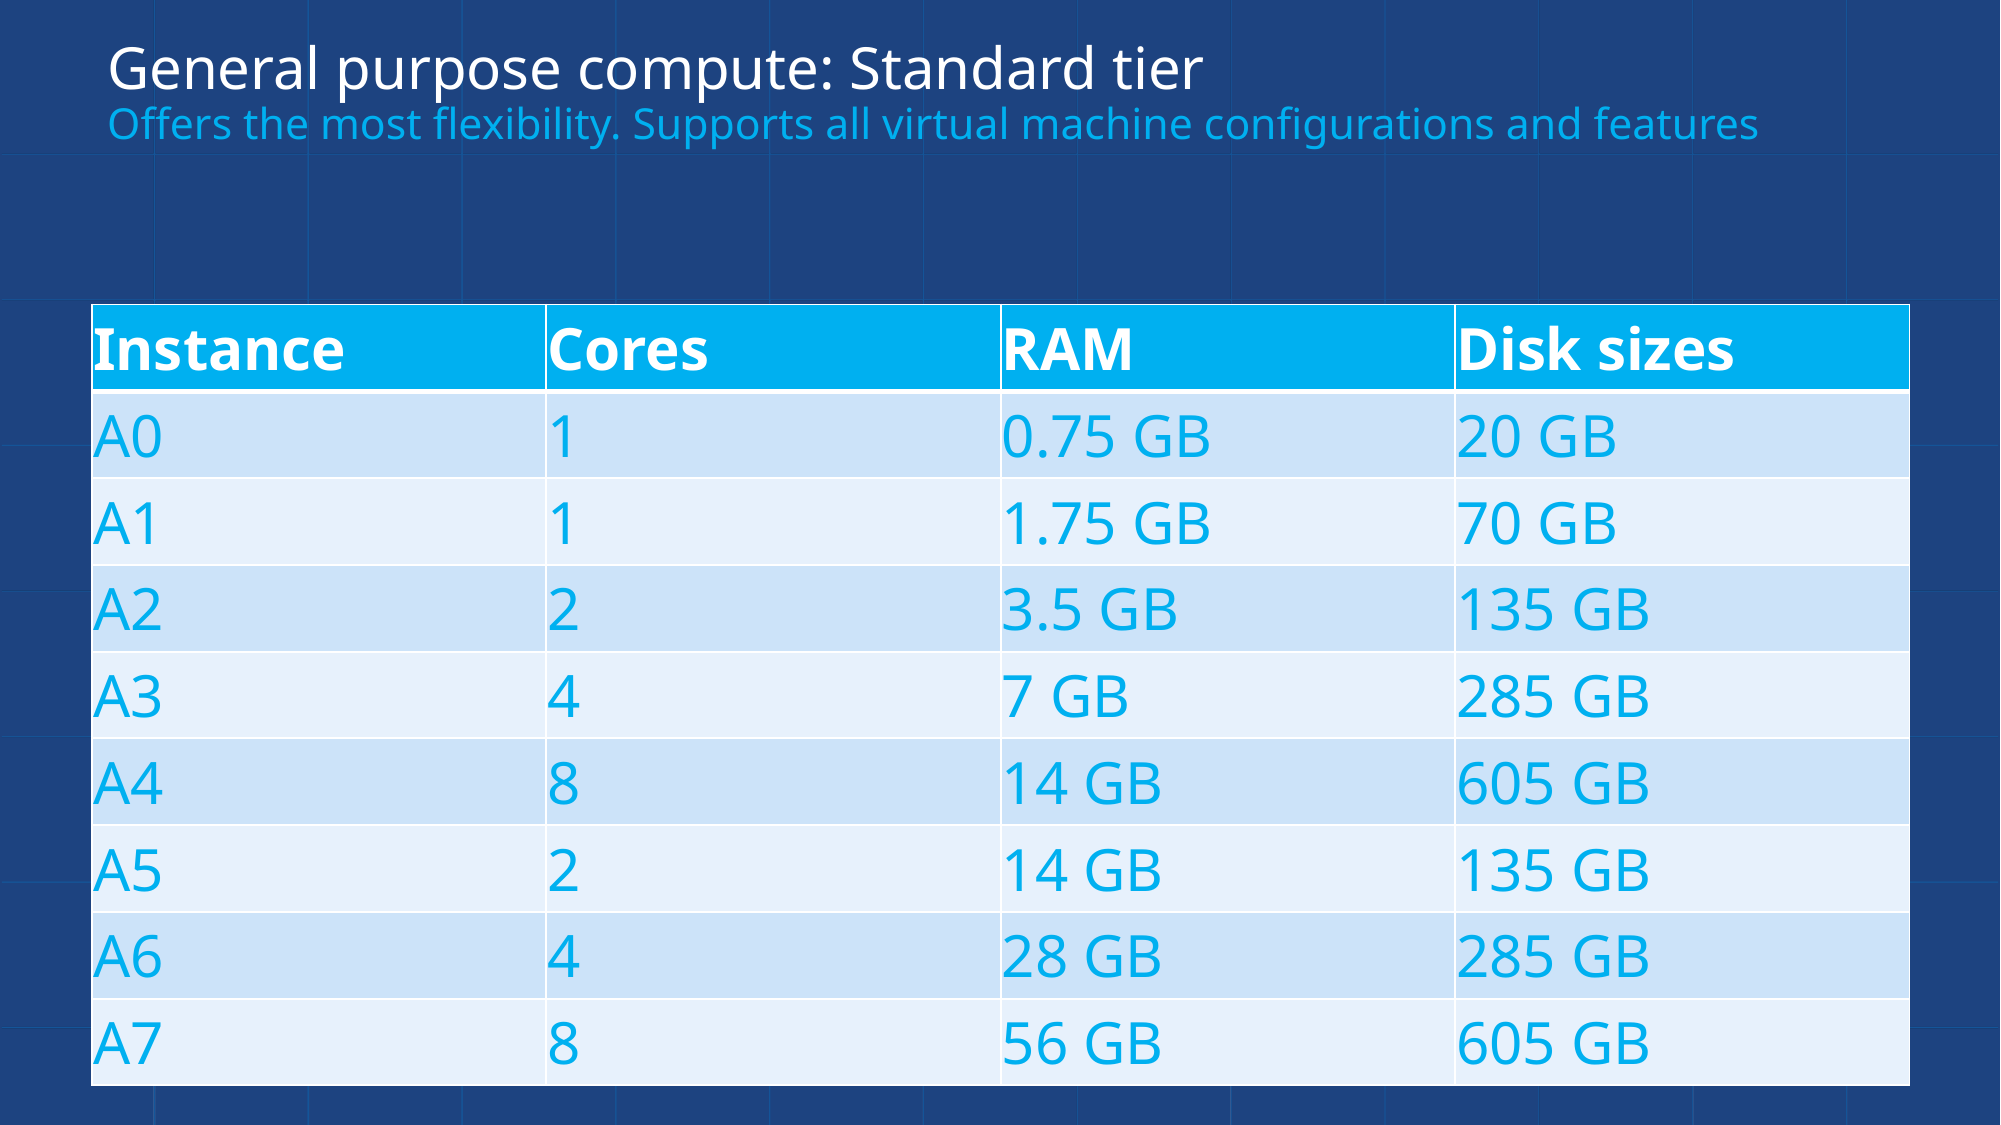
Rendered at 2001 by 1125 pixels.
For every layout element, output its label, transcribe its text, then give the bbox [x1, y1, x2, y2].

table_cell 1 [547, 394, 1000, 477]
title General purpose compute: Standard tier Offers the most flexibility. Supports all virtual machine configurations and features [92, 32, 1910, 233]
table_cell 4 [547, 653, 1000, 737]
table_cell A3 [93, 653, 545, 737]
table_cell 605 GB [1456, 1000, 1909, 1084]
table_cell A0 [93, 394, 545, 477]
table_header RAM [1002, 305, 1454, 389]
table_cell A1 [93, 479, 545, 564]
table_cell 135 GB [1456, 826, 1909, 911]
table_cell 20 GB [1456, 394, 1909, 477]
table_cell 285 GB [1456, 653, 1909, 737]
table_cell 3.5 GB [1002, 566, 1454, 651]
table_header Instance [93, 305, 545, 389]
table_cell 1.75 GB [1002, 479, 1454, 564]
table_cell 2 [547, 566, 1000, 651]
table_cell 8 [547, 1000, 1000, 1084]
table_cell A5 [93, 826, 545, 911]
table_cell 14 GB [1002, 826, 1454, 911]
table_cell 605 GB [1456, 739, 1909, 824]
table_cell 14 GB [1002, 739, 1454, 824]
table_header Disk sizes [1456, 305, 1909, 389]
picture [1, 0, 1999, 1125]
table_cell 4 [547, 913, 1000, 998]
table_cell A6 [93, 913, 545, 998]
table_cell 285 GB [1456, 913, 1909, 998]
table_cell A2 [93, 566, 545, 651]
table_cell 7 GB [1002, 653, 1454, 737]
table_cell 8 [547, 739, 1000, 824]
table_cell 1 [547, 479, 1000, 564]
table_cell 70 GB [1456, 479, 1909, 564]
table_cell 0.75 GB [1002, 394, 1454, 477]
table_cell 2 [547, 826, 1000, 911]
table_cell 28 GB [1002, 913, 1454, 998]
table_header Cores [547, 305, 1000, 389]
table_cell A7 [93, 1000, 545, 1084]
table_cell A4 [93, 739, 545, 824]
table_cell 56 GB [1002, 1000, 1454, 1084]
table_cell 135 GB [1456, 566, 1909, 651]
